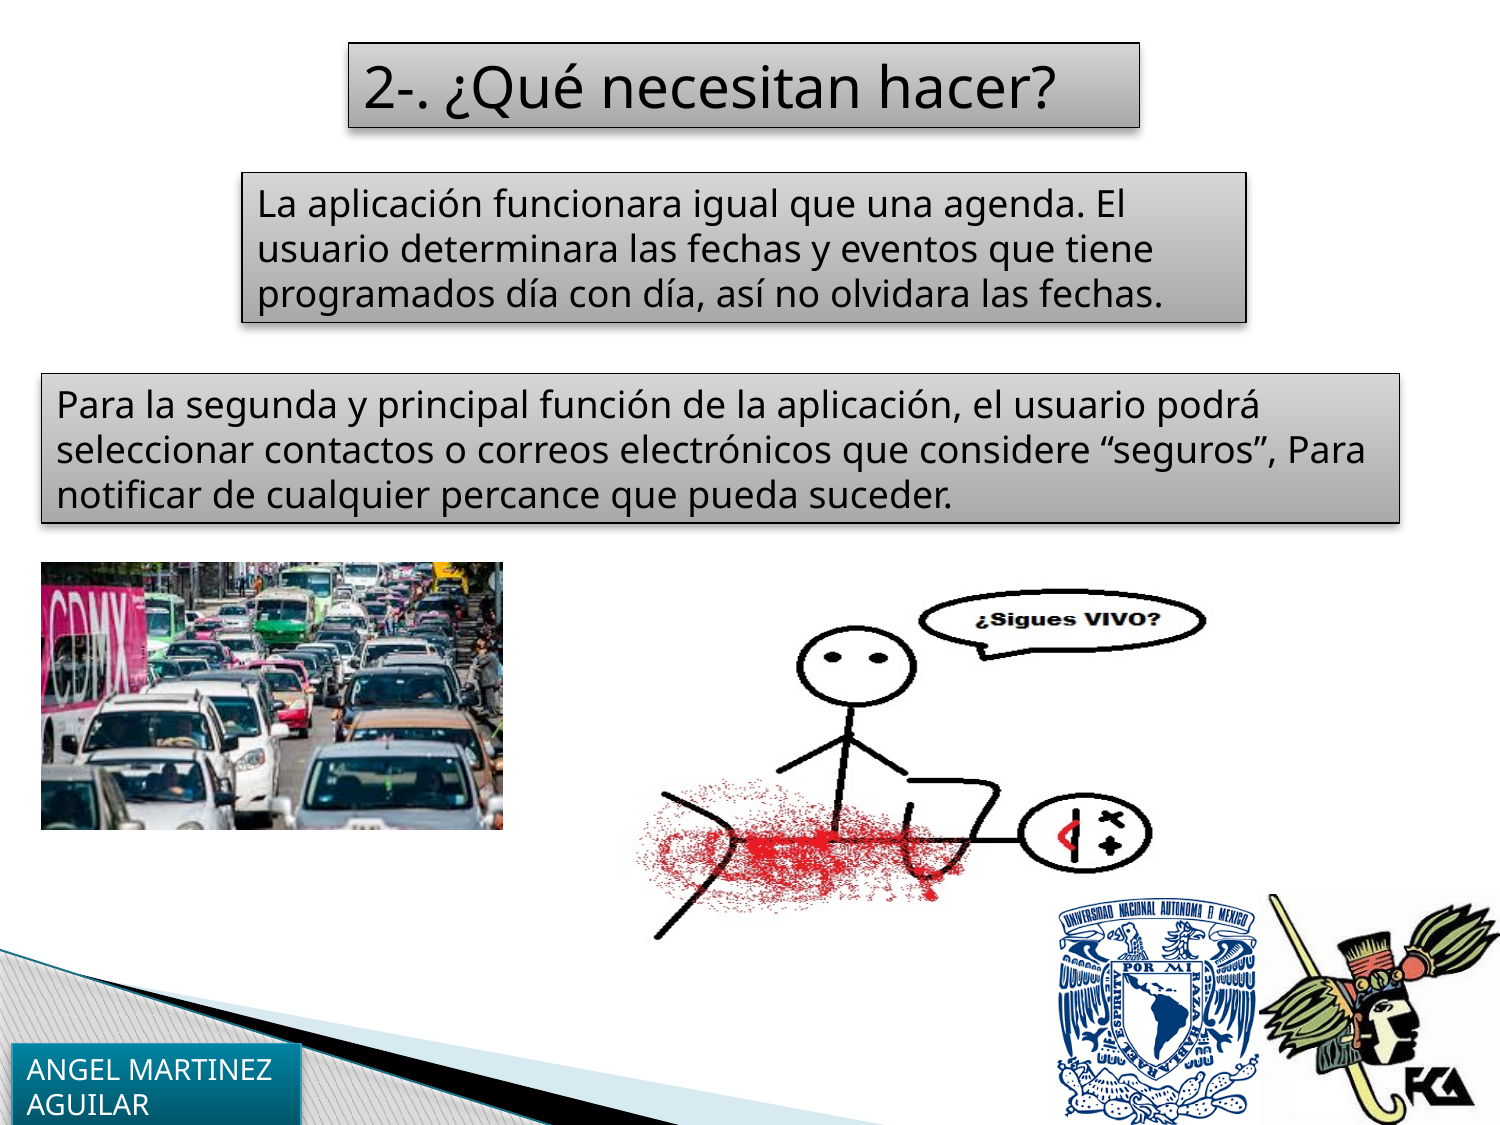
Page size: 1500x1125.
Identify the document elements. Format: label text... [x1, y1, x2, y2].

text_box La aplicación funcionara igual que una agenda. El usuario determinara las fechas y eventos que tiene programados día con día, así no olvidara las fechas. [241, 172, 1247, 323]
text_box ANGEL MARTINEZ AGUILAR [11, 1043, 302, 1125]
picture [550, 574, 1500, 1125]
text_box 2-. ¿Qué necesitan hacer? [348, 42, 1140, 128]
text_box Para la segunda y principal función de la aplicación, el usuario podrá seleccionar contactos o correos electrónicos que considere “seguros”, Para notificar de cualquier percance que pueda suceder. [41, 373, 1400, 524]
picture [41, 562, 503, 830]
